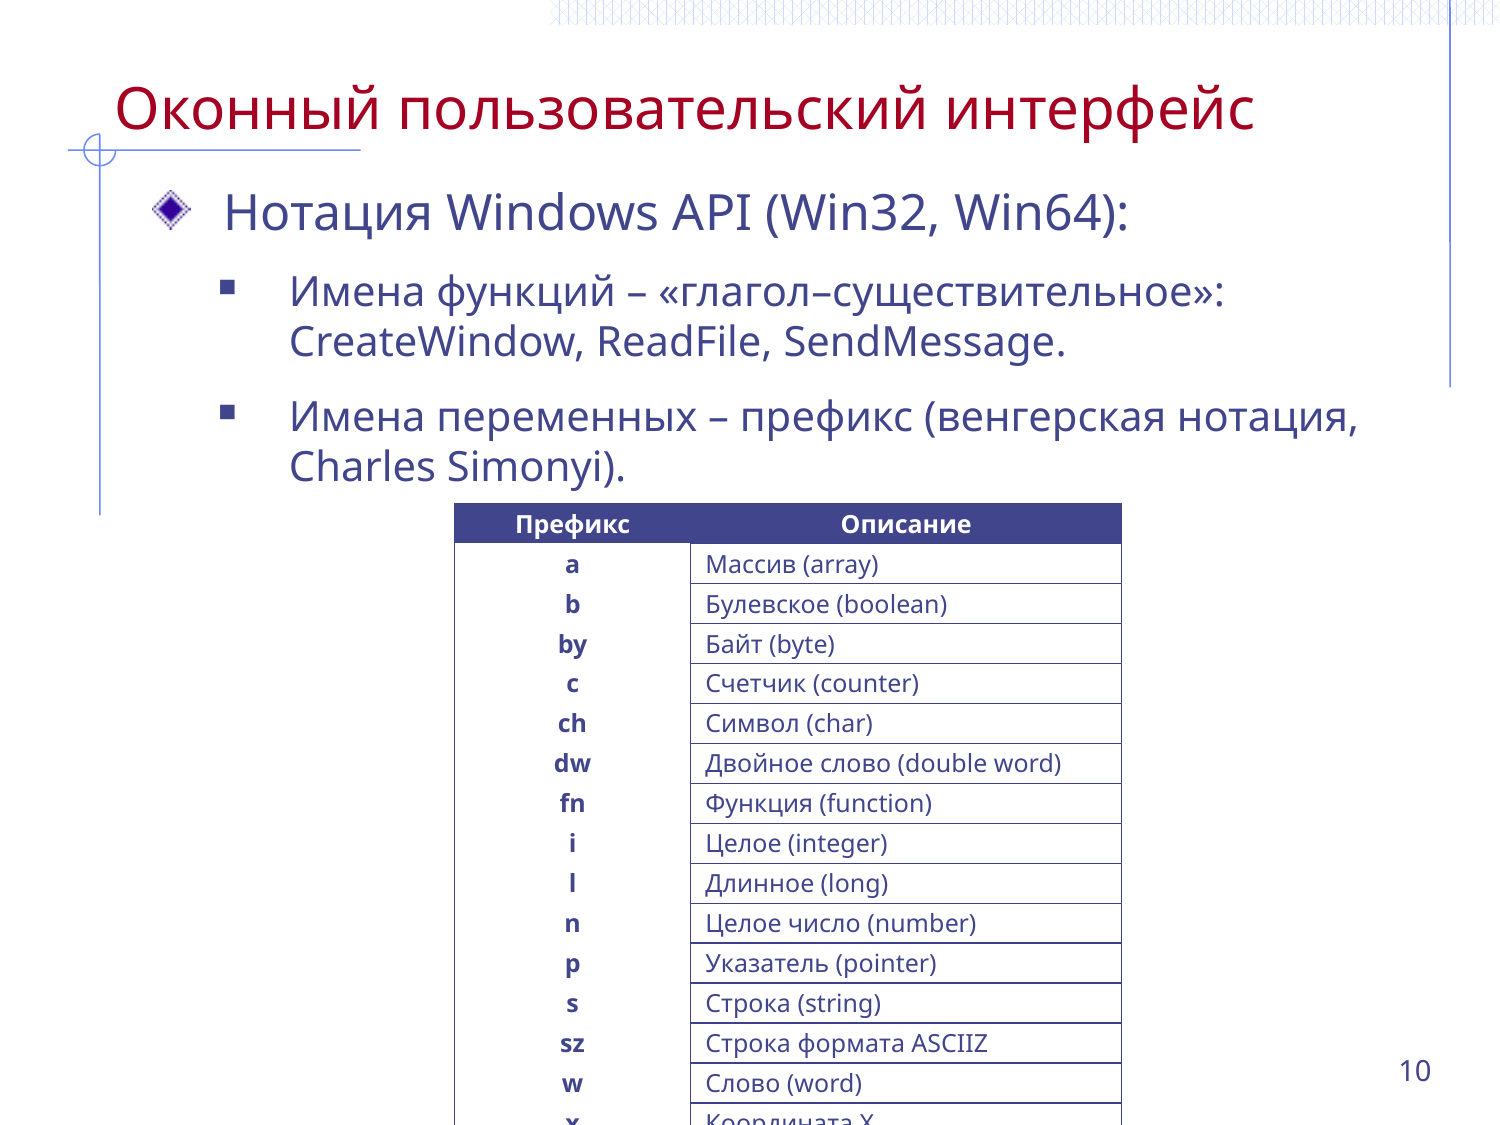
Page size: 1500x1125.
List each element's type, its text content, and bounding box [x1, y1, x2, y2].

table_cell Целое (integer) [691, 824, 1121, 863]
table_cell Слово (word) [691, 1064, 1121, 1102]
table_cell Указатель (pointer) [691, 944, 1121, 982]
picture [152, 190, 191, 230]
table_cell p [455, 943, 690, 983]
table_cell n [455, 903, 690, 943]
table_cell Байт (byte) [691, 624, 1121, 663]
table_header Описание [691, 504, 1121, 543]
table_cell b [455, 583, 690, 623]
table_cell Строка (string) [691, 984, 1121, 1022]
list Нотация Windows API (Win32, Win64): Имена функций – «глагол–существительное»: CreateWindow, ReadFile, SendMessage. Имена переменных – префикс (венгерская нотация, Charles Simonyi). [137, 172, 1413, 1047]
table_cell Счетчик (counter) [691, 664, 1121, 703]
table_cell l [455, 863, 690, 903]
table_cell sz [455, 1023, 690, 1063]
title Оконный пользовательский интерфейс [99, 50, 1375, 149]
table_cell Символ (char) [691, 704, 1121, 743]
table_cell Булевское (boolean) [691, 584, 1121, 623]
table_cell w [455, 1063, 690, 1103]
table_cell a [455, 543, 690, 583]
table_cell s [455, 983, 690, 1023]
table_cell ch [455, 703, 690, 743]
table_cell Целое число (number) [691, 904, 1121, 942]
table_cell c [455, 663, 690, 703]
table_cell dw [455, 743, 690, 783]
table_cell Массив (array) [691, 544, 1121, 583]
table_cell i [455, 823, 690, 863]
table_cell x [455, 1103, 690, 1125]
table_cell Длинное (long) [691, 864, 1121, 903]
slide_number 10 [1122, 1025, 1447, 1100]
table_header Префикс [455, 504, 691, 543]
table_cell Двойное слово (double word) [691, 744, 1121, 783]
table_cell fn [455, 783, 690, 823]
table_cell Функция (function) [691, 784, 1121, 823]
table_cell Координата X [691, 1104, 1121, 1125]
table_cell Строка формата ASCIIZ [691, 1024, 1121, 1062]
table_cell by [455, 623, 690, 663]
